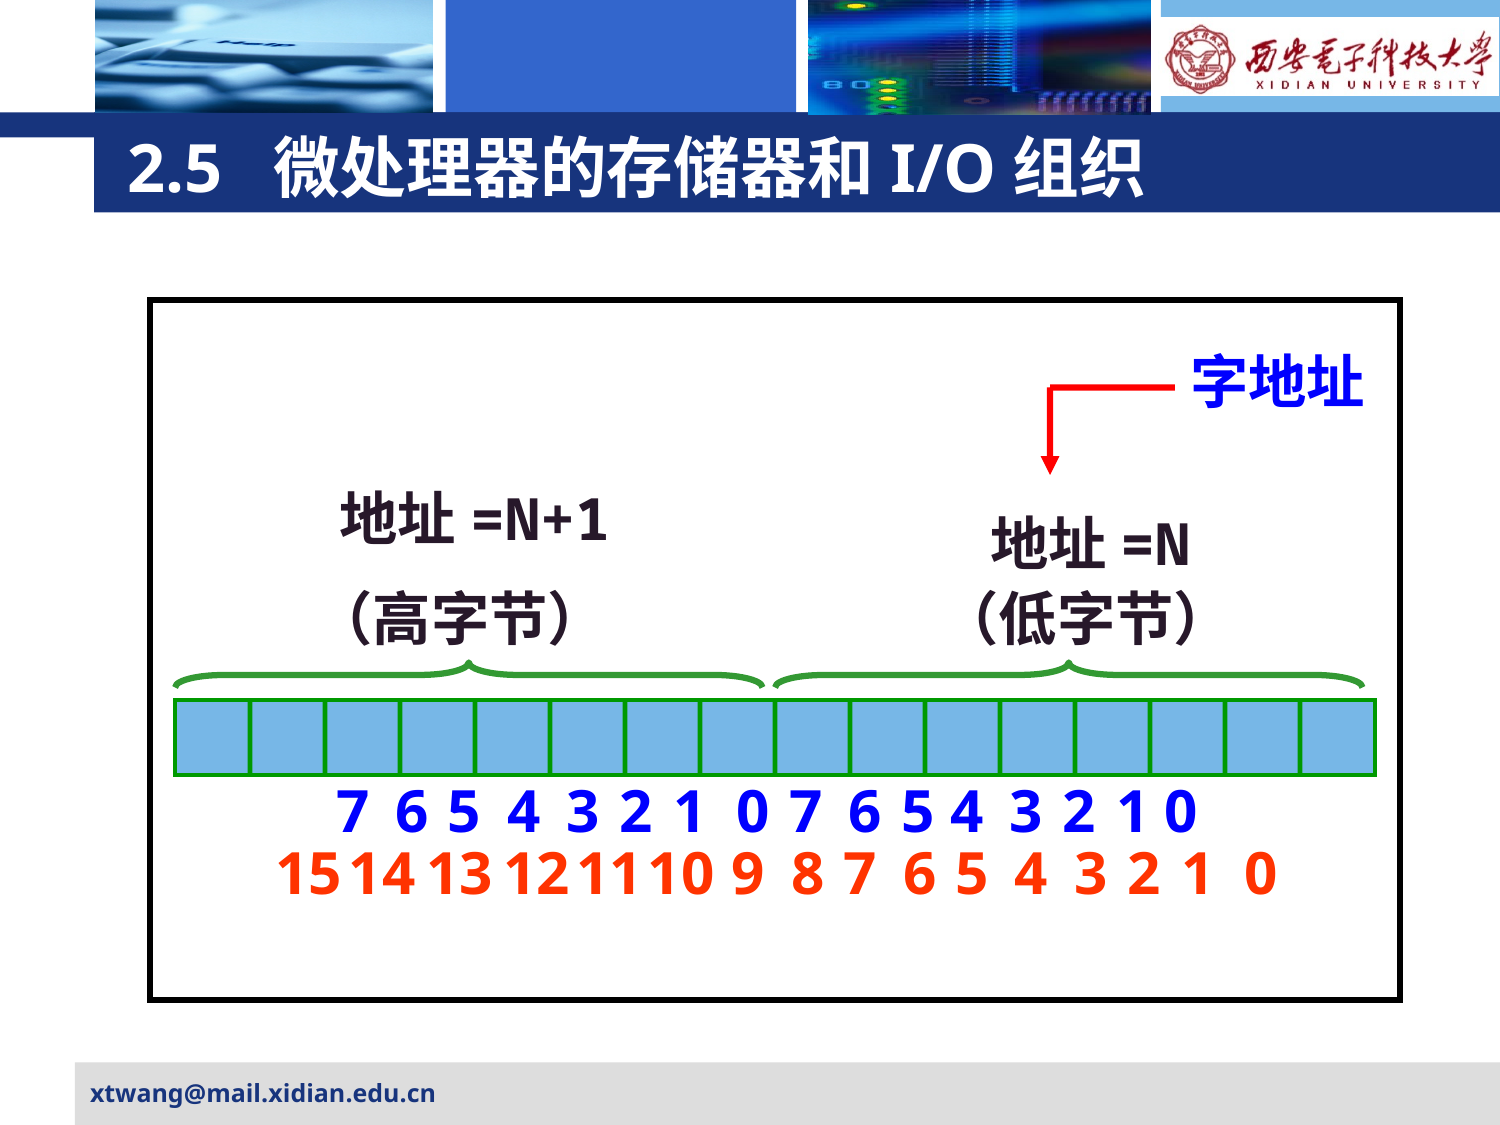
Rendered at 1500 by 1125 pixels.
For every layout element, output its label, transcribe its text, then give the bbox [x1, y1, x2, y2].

title 2.5 微处理器的存储器和I/O组织 [112, 120, 1450, 213]
slide_number xtwang@mail.xidian.edu.cn [75, 1069, 514, 1123]
text_box 地址=N+1 [324, 474, 649, 560]
picture [1158, 17, 1499, 96]
text_box 地址=N [975, 500, 1206, 585]
text_box [775, 662, 1363, 688]
picture [95, 0, 433, 113]
text_box [150, 299, 1400, 1000]
text_box 字地址 [1175, 337, 1381, 423]
text_box （高字节） [299, 575, 624, 660]
text_box [175, 662, 763, 688]
text_box （低字节） [925, 575, 1247, 660]
text_box 7 6 5 4 3 2 1 0 7 6 5 4 3 2 1 0 [305, 784, 1213, 855]
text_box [174, 699, 1376, 776]
picture [808, 0, 1151, 115]
text_box 15 14 13 12 11 10 9 8 7 6 5 4 3 2 1 0 [260, 812, 1293, 918]
text_box [1043, 387, 1057, 475]
